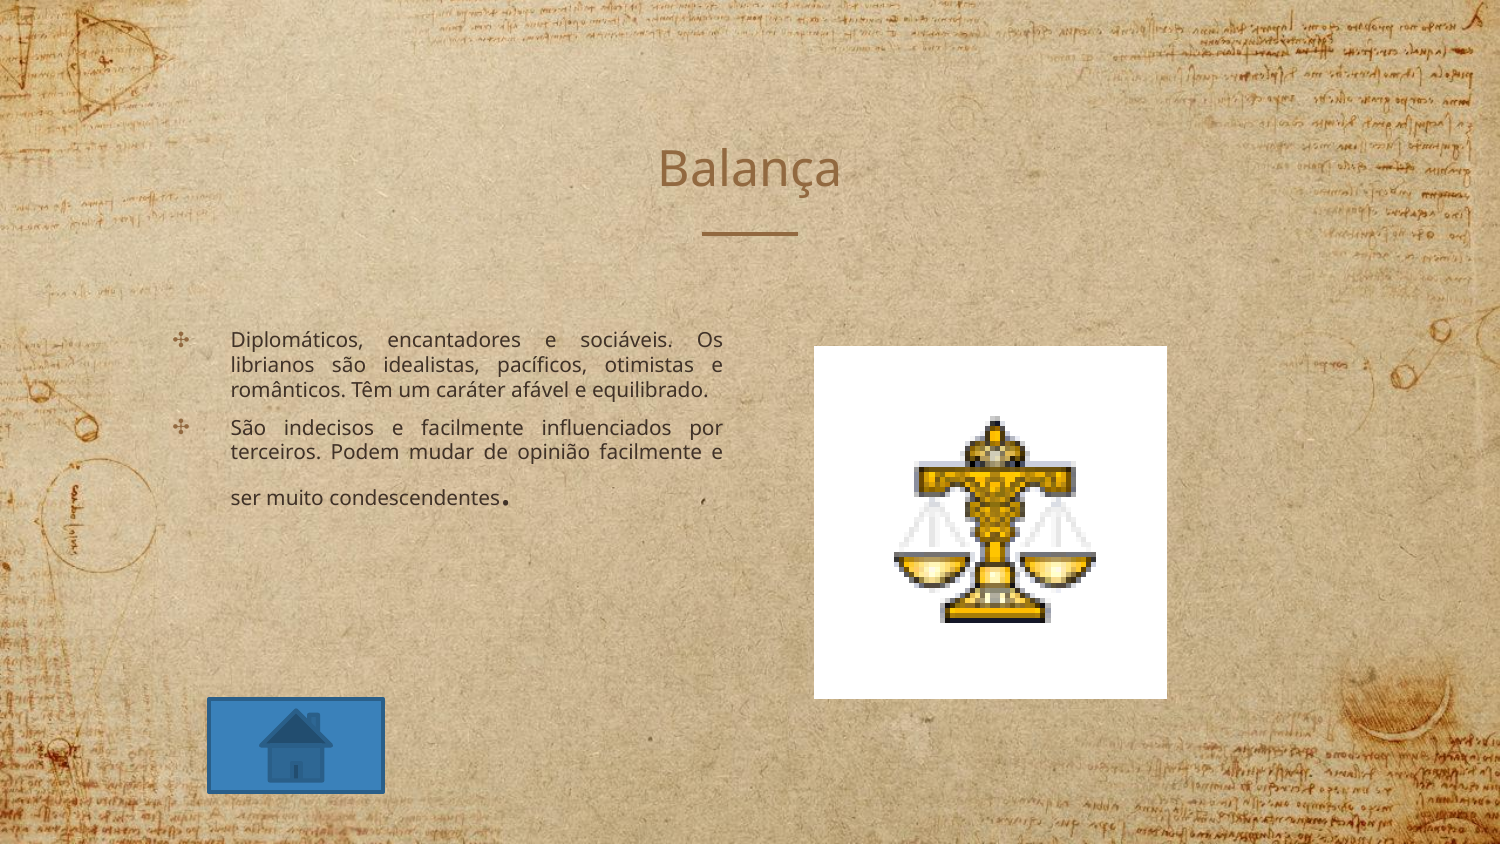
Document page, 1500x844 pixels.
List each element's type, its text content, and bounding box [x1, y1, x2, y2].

text_box [207, 697, 385, 794]
list Diplomáticos, encantadores e sociáveis. Os librianos são idealistas, pacíficos, otimistas e românticos. Têm um caráter afável e equilibrado. São indecisos e facilmente influenciados por terceiros. Podem mudar de opinião facilmente e ser muito condescendentes. [140, 311, 739, 734]
picture [0, 0, 1500, 844]
title Balança [309, 71, 1191, 212]
